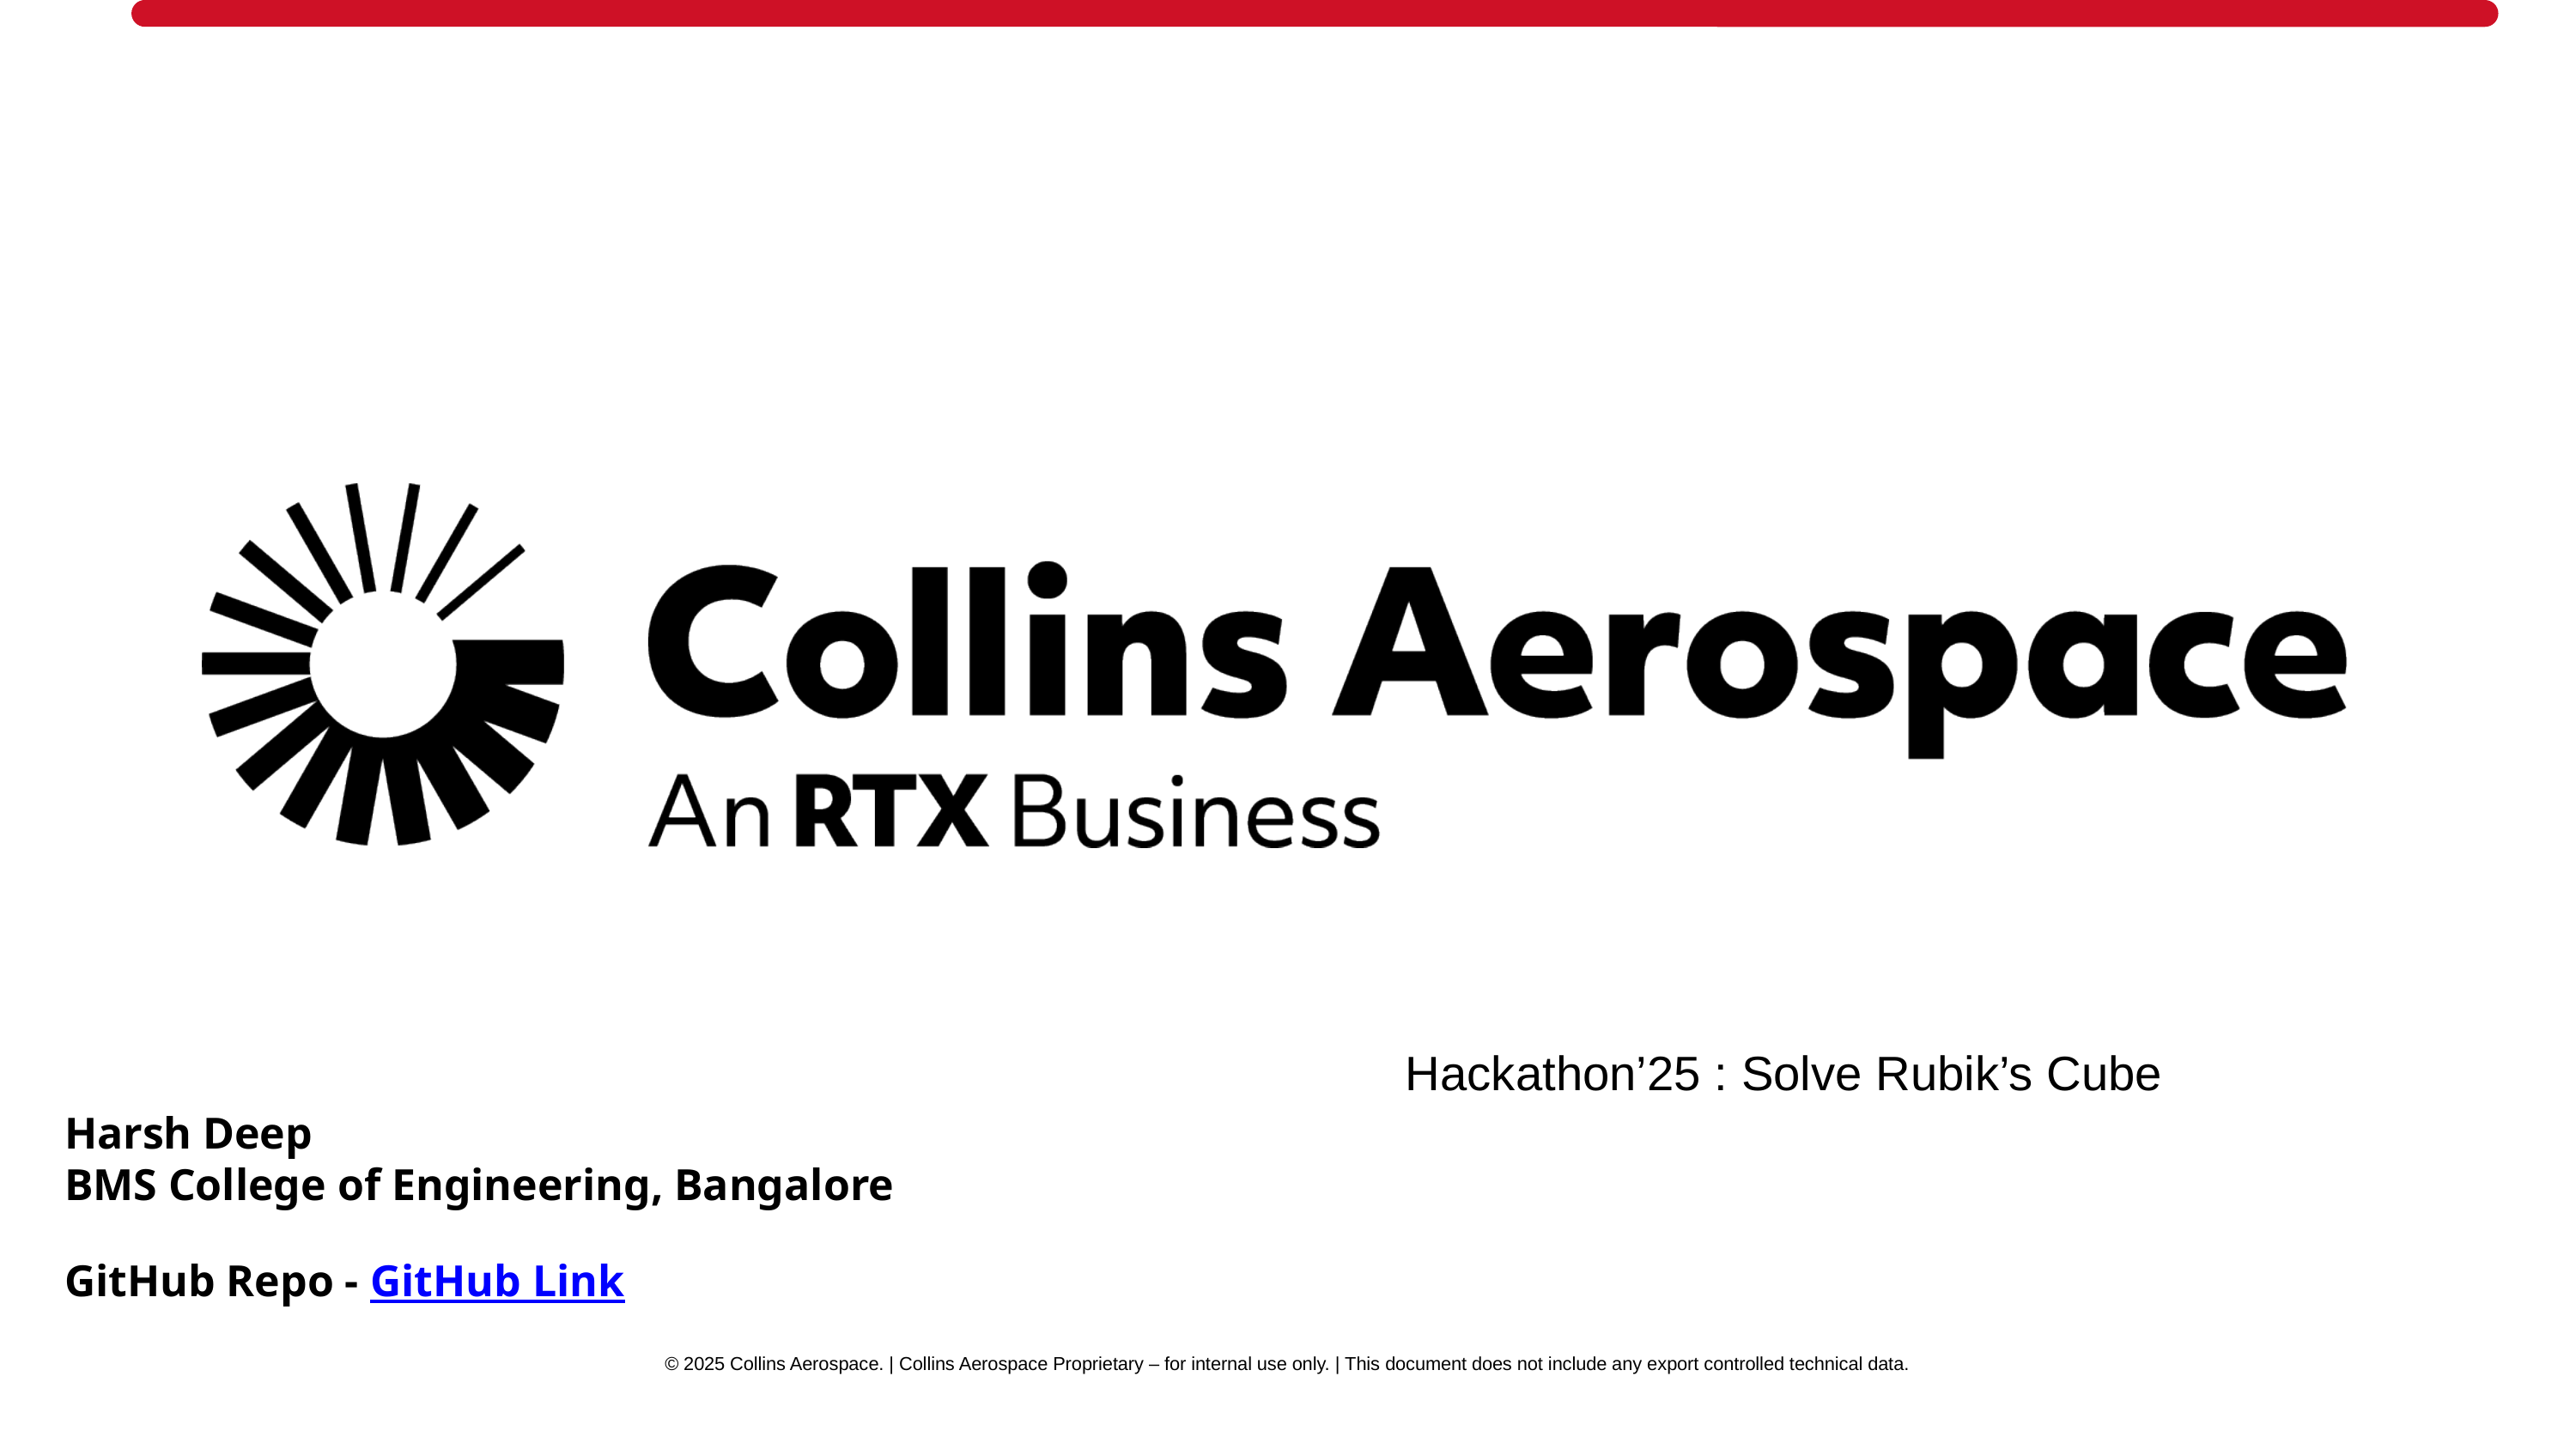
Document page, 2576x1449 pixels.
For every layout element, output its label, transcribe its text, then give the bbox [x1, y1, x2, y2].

text_box Harsh Deep BMS College of Engineering, Bangalore GitHub Repo - GitHub Link [64, 1106, 945, 1313]
text_box Hackathon’25 : Solve Rubik’s Cube [1405, 1042, 2193, 1101]
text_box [201, 482, 2348, 849]
text_box © 2025 Collins Aerospace. | Collins Aerospace Proprietary – for internal use only. | This document does not include any export controlled technical data. [0, 1352, 2576, 1375]
